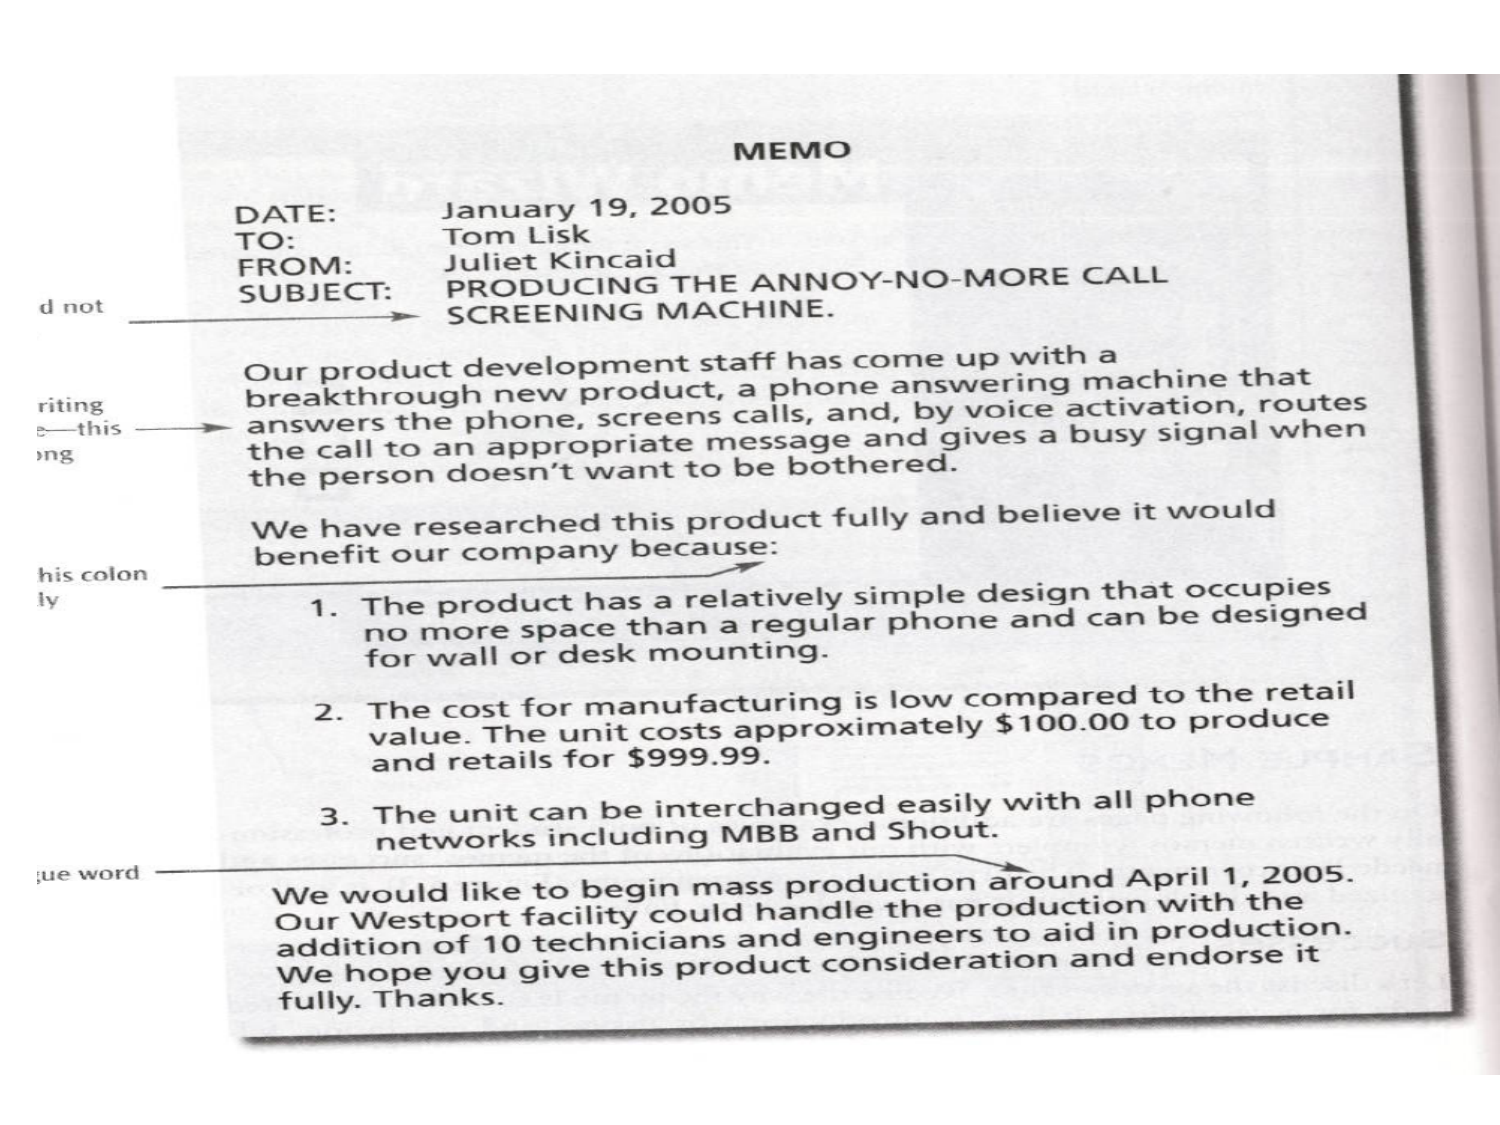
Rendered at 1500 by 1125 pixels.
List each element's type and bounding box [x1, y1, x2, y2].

picture [37, 74, 1500, 1076]
